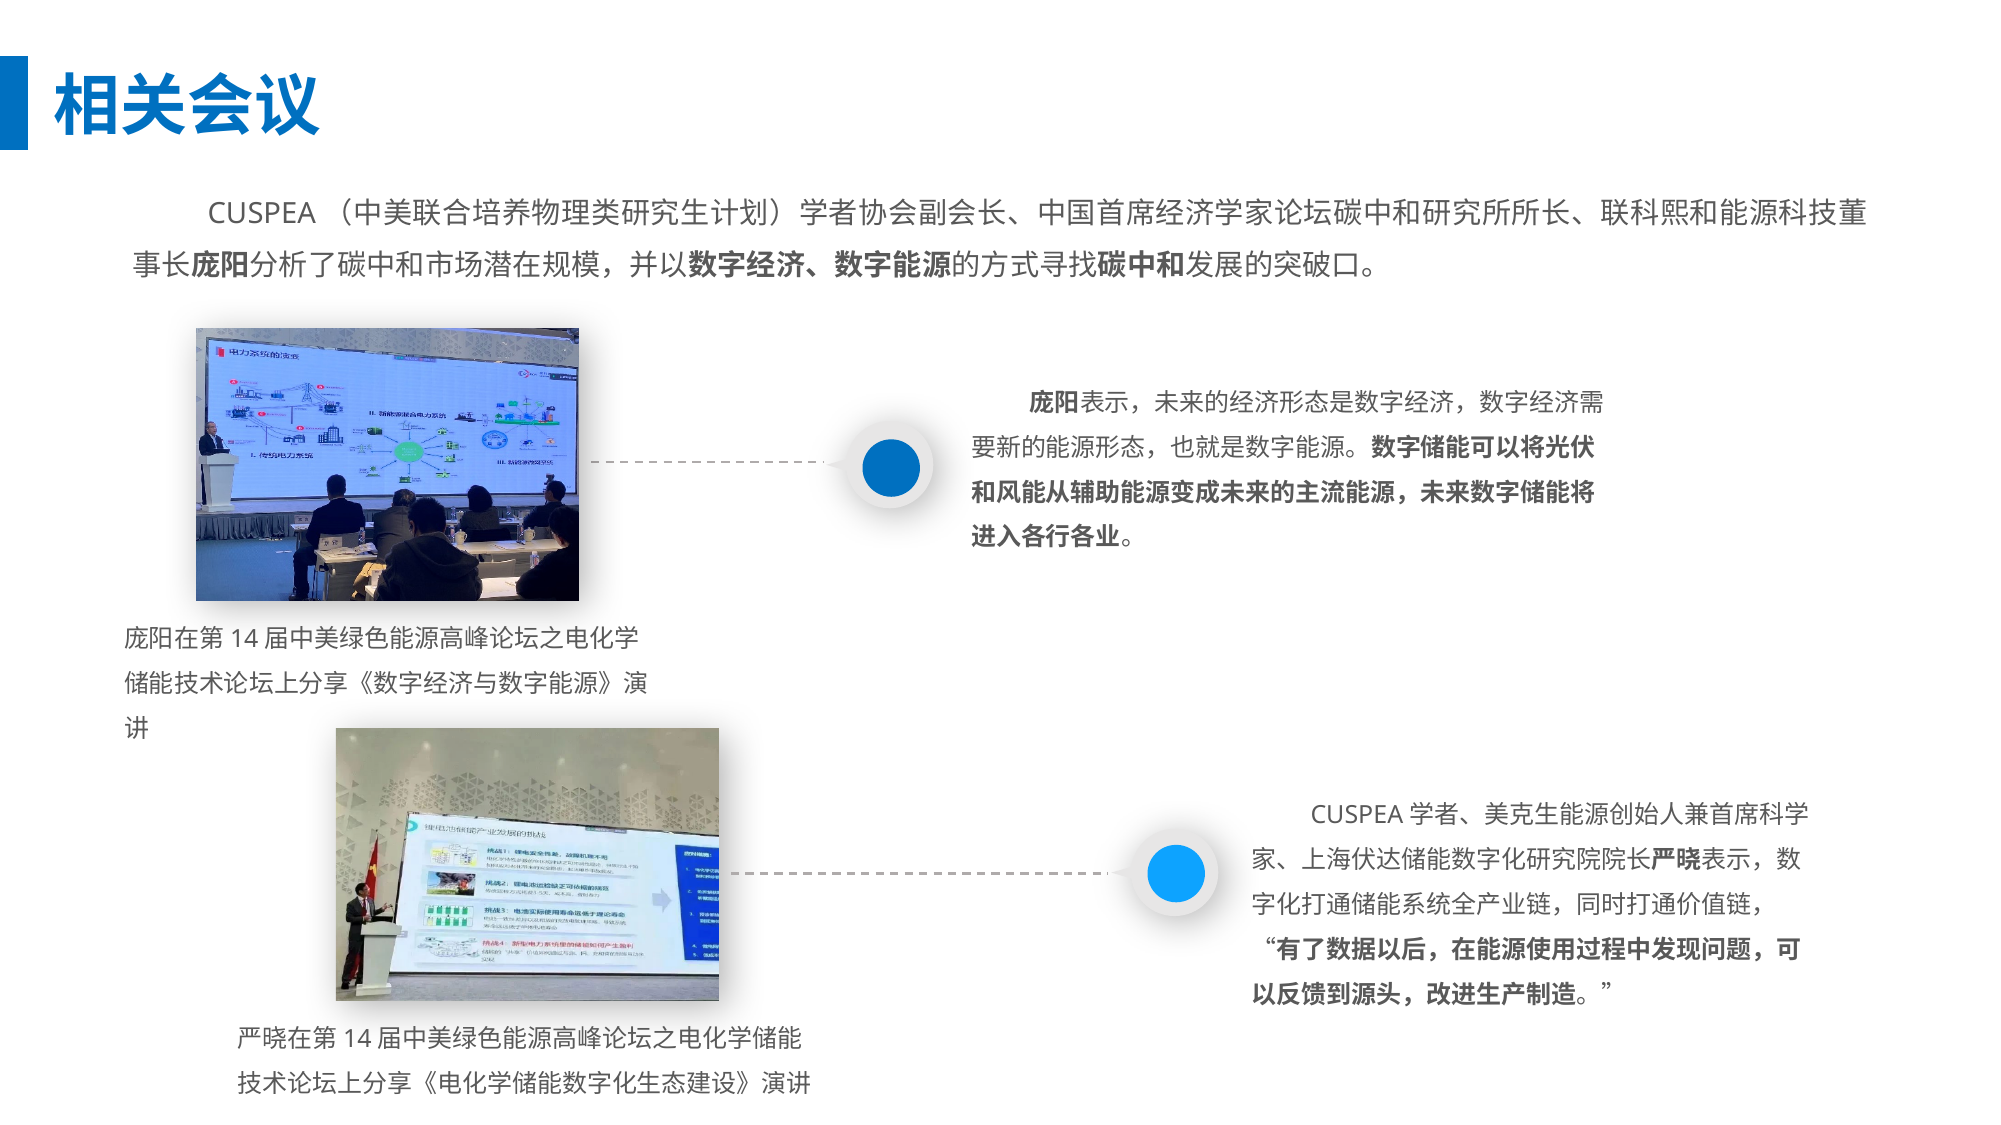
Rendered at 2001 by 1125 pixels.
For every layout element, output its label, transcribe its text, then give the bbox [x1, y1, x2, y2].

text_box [731, 776, 1827, 1015]
picture [335, 728, 719, 1001]
text_box 严晓在第14届中美绿色能源高峰论坛之电化学储能技术论坛上分享《电化学储能数字化生态建设》演讲 [222, 999, 833, 1105]
text_box CUSPEA（中美联合培养物理类研究生计划）学者协会副会长、中国首席经济学家论坛碳中和研究所所长、联科熙和能源科技董事长庞阳分析了碳中和市场潜在规模，并以数字经济、数字能源的方式寻找碳中和发展的突破口。 [117, 169, 1883, 289]
picture [196, 328, 579, 601]
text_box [591, 363, 1632, 556]
text_box 庞阳在第14届中美绿色能源高峰论坛之电化学储能技术论坛上分享《数字经济与数字能源》演讲 [109, 600, 666, 750]
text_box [0, 55, 372, 152]
